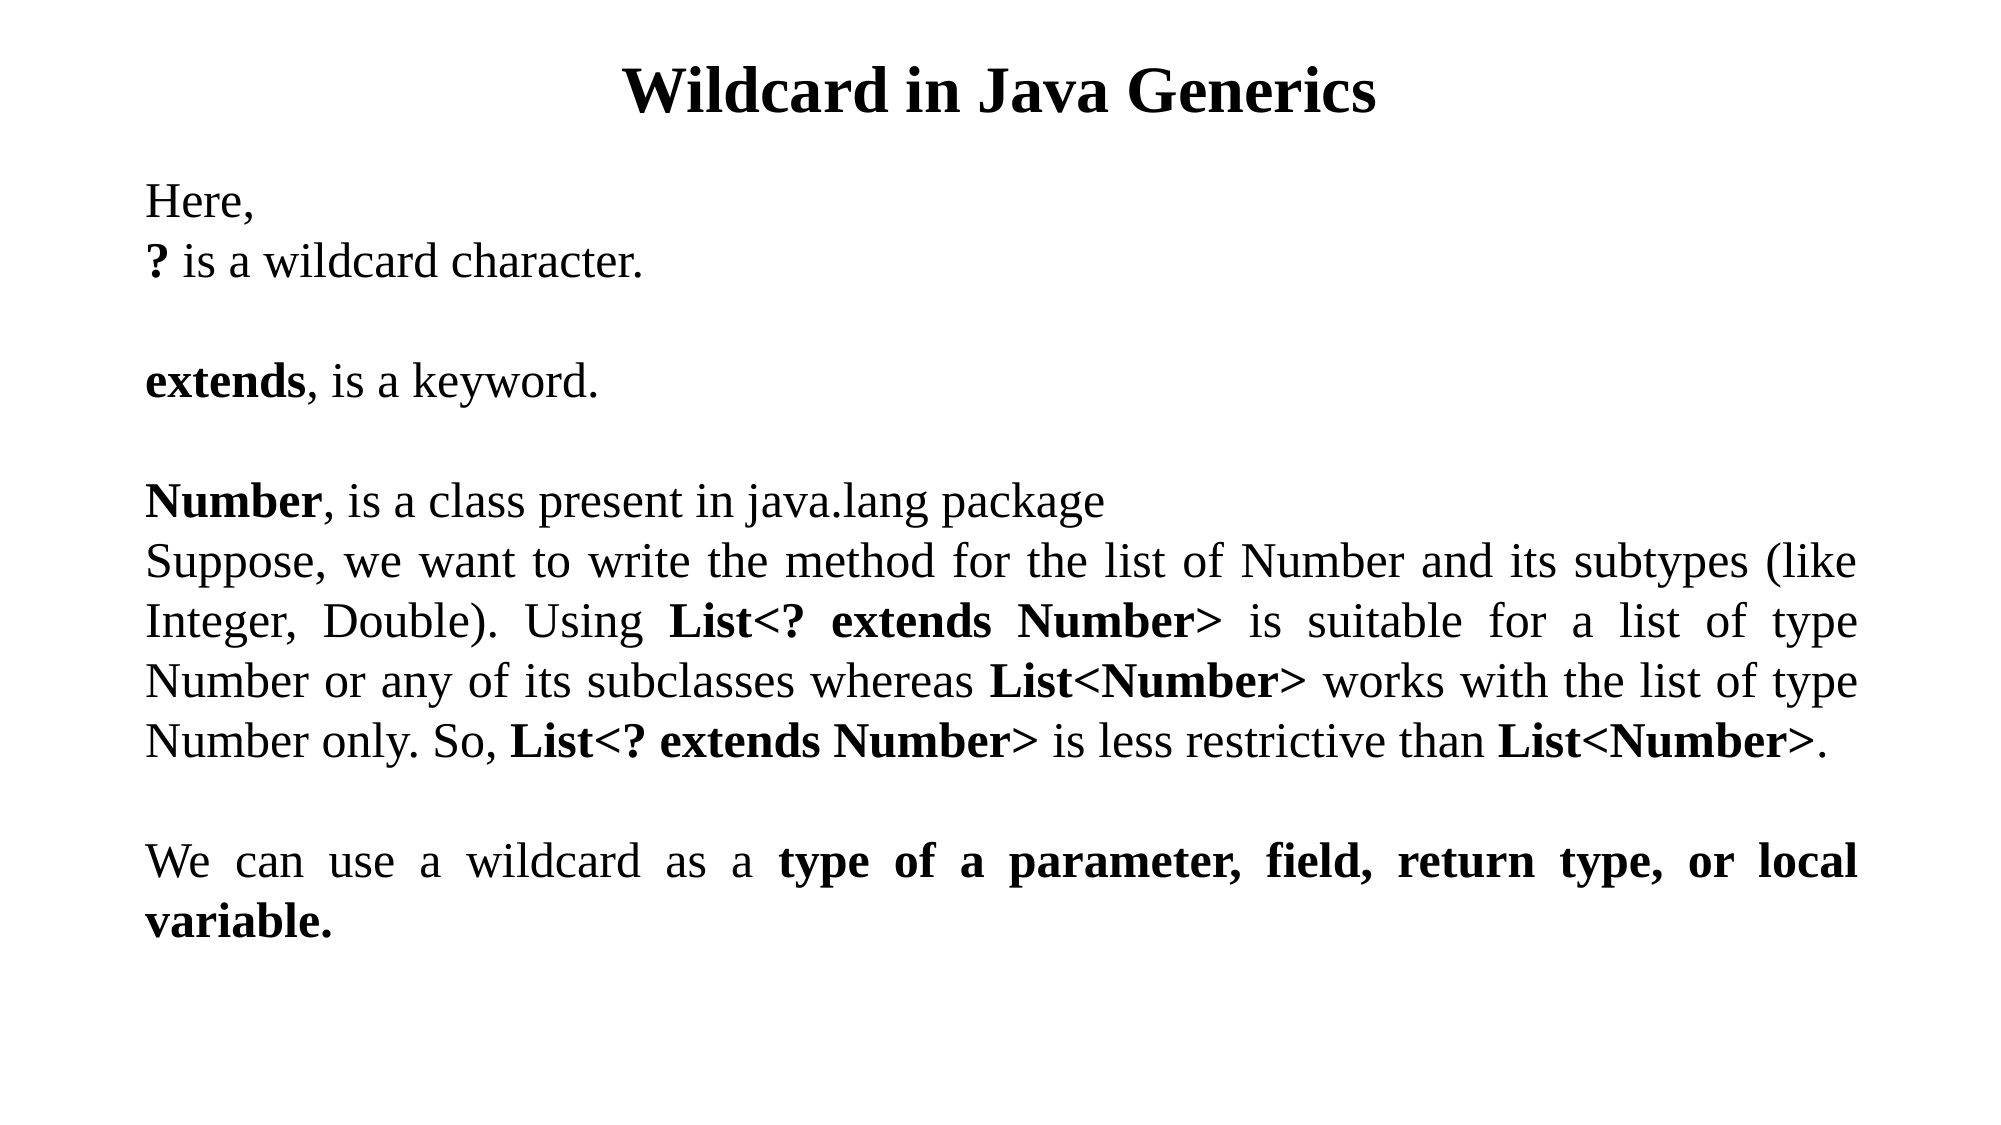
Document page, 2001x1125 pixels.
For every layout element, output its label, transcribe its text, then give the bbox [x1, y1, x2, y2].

title Wildcard in Java Generics [249, 47, 1750, 135]
text_box Here, ? is a wildcard character. extends, is a keyword. Number, is a class present in java.lang package Suppose, we want to write the method for the list of Number and its subtypes (like Integer, Double). Using List<? extends Number> is suitable for a list of type Number or any of its subclasses whereas List<Number> works with the list of type Number only. So, List<? extends Number> is less restrictive than List<Number>. We can use a wildcard as a type of a parameter, field, return type, or local variable. [130, 160, 1874, 1015]
